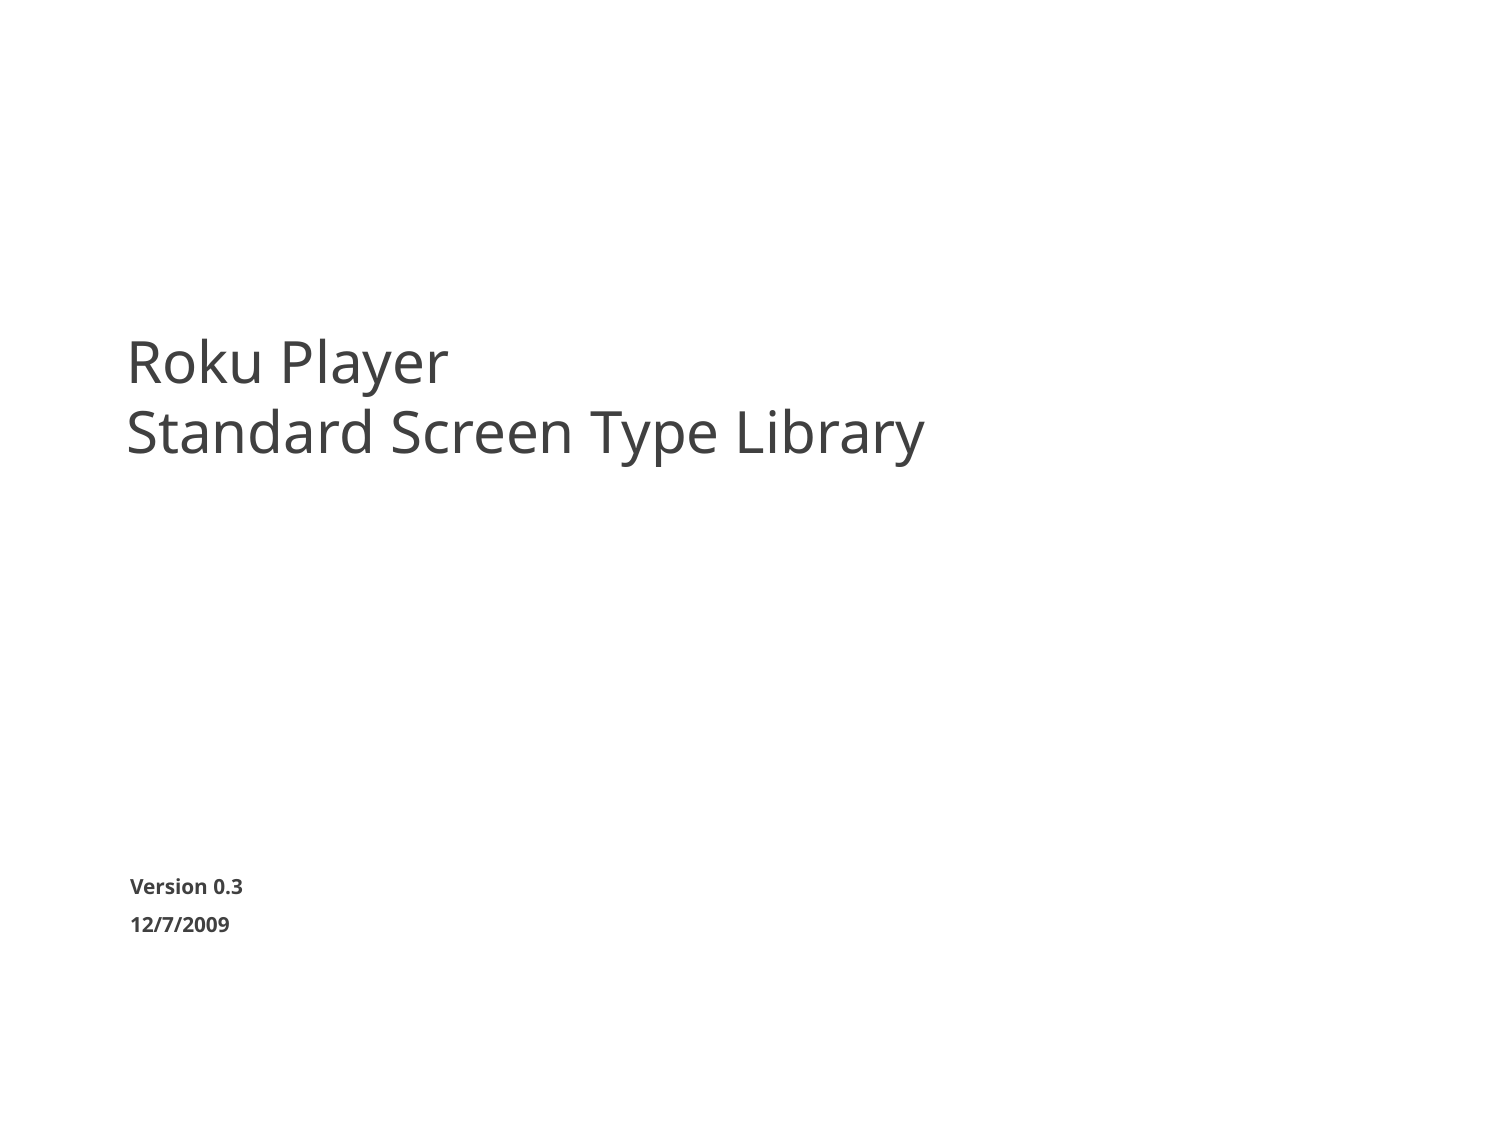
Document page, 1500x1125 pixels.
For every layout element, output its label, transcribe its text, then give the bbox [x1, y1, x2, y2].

text_box Version 0.3 12/7/2009 [115, 866, 981, 943]
title Roku Player Standard Screen Type Library [111, 317, 1387, 559]
